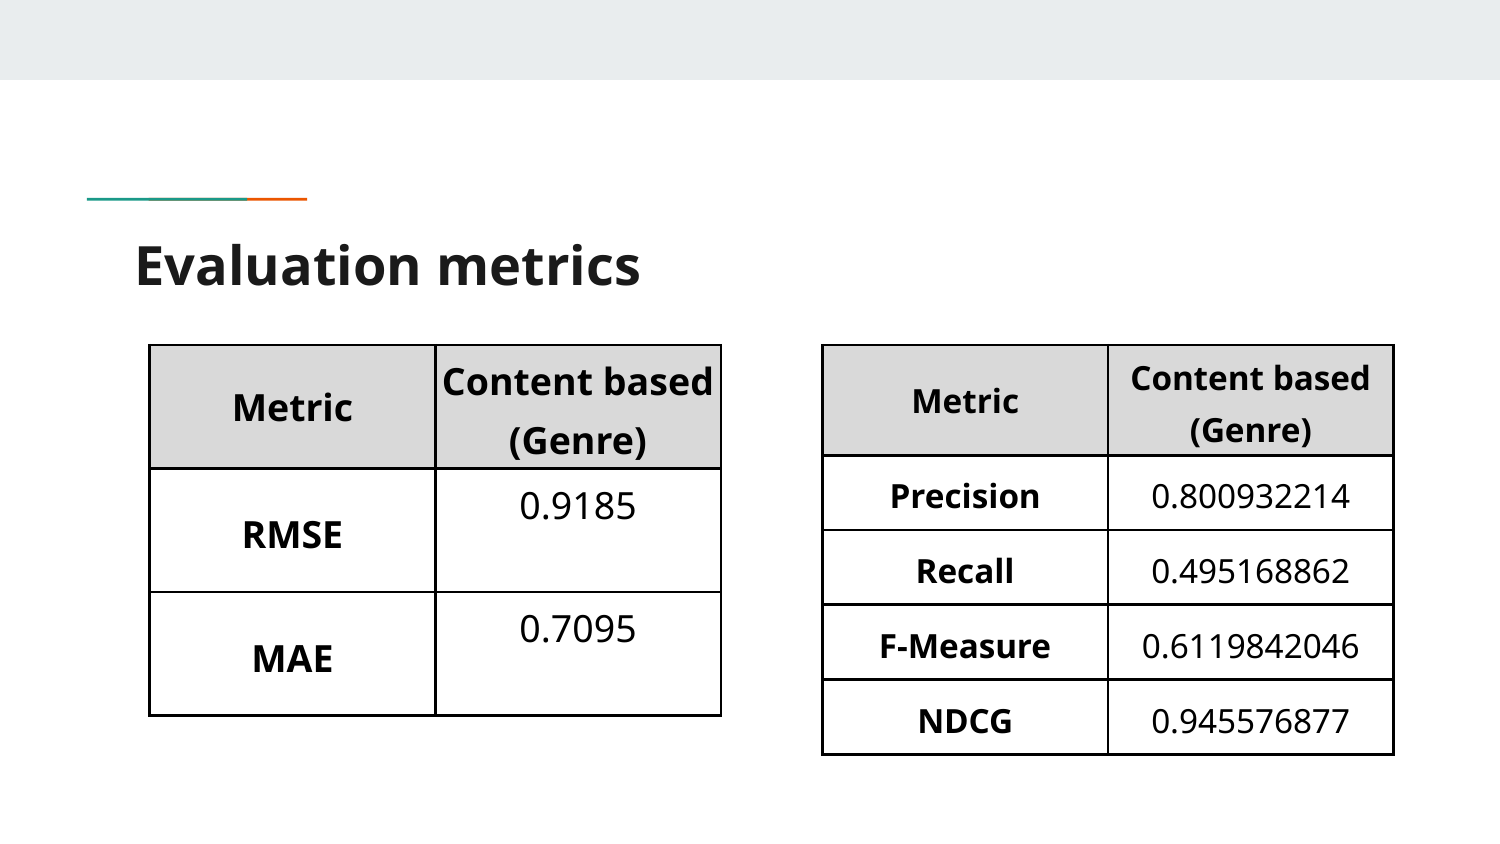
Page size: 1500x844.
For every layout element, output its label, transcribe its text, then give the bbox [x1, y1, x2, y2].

table_header Metric [151, 346, 434, 467]
table_cell 0.495168862 [1109, 531, 1392, 603]
table_header Metric [824, 346, 1107, 454]
table_cell NDCG [824, 681, 1107, 753]
table_cell 0.800932214 [1109, 457, 1392, 529]
table_cell Precision [824, 457, 1107, 529]
table_cell 0.7095 [437, 593, 720, 714]
table_cell F-Measure [824, 606, 1107, 678]
table_header Content based (Genre) [1109, 346, 1392, 454]
table_cell 0.945576877 [1109, 681, 1392, 753]
table_cell RMSE [151, 470, 434, 591]
table_cell Recall [824, 531, 1107, 603]
table_header Content based (Genre) [437, 346, 720, 467]
table_cell 0.9185 [437, 470, 720, 591]
title Evaluation metrics [119, 216, 1381, 305]
table_cell 0.6119842046 [1109, 606, 1392, 678]
table_cell MAE [151, 593, 434, 714]
